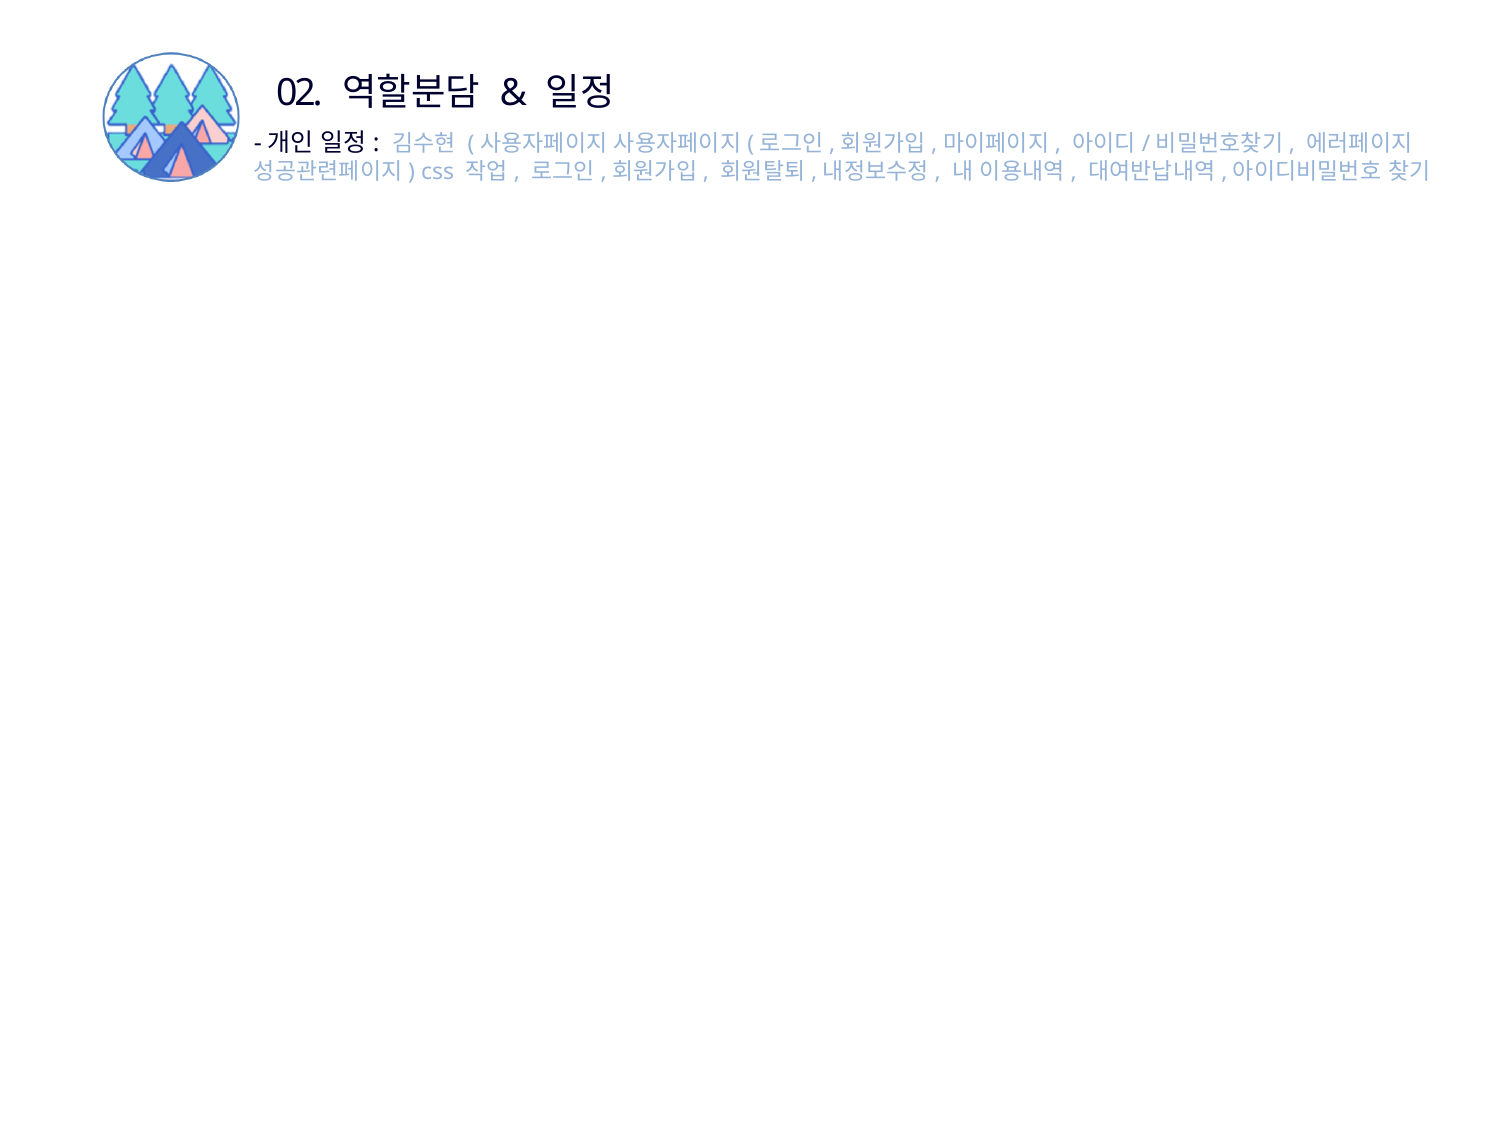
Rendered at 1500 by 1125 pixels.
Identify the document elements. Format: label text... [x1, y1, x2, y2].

picture [88, 42, 255, 193]
text_box -개인 일정: 김수현 (사용자페이지 사용자페이지(로그인,회원가입,마이페이지, 아이디/비밀번호찾기, 에러페이지 성공관련페이지) css 작업, 로그인,회원가입, 회원탈퇴,내정보수정, 내 이용내역, 대여반납내역,아이디비밀번호 찾기 [239, 118, 1446, 219]
text_box 02. [261, 60, 338, 121]
text_box 역할분담 & 일정 [338, 60, 630, 121]
